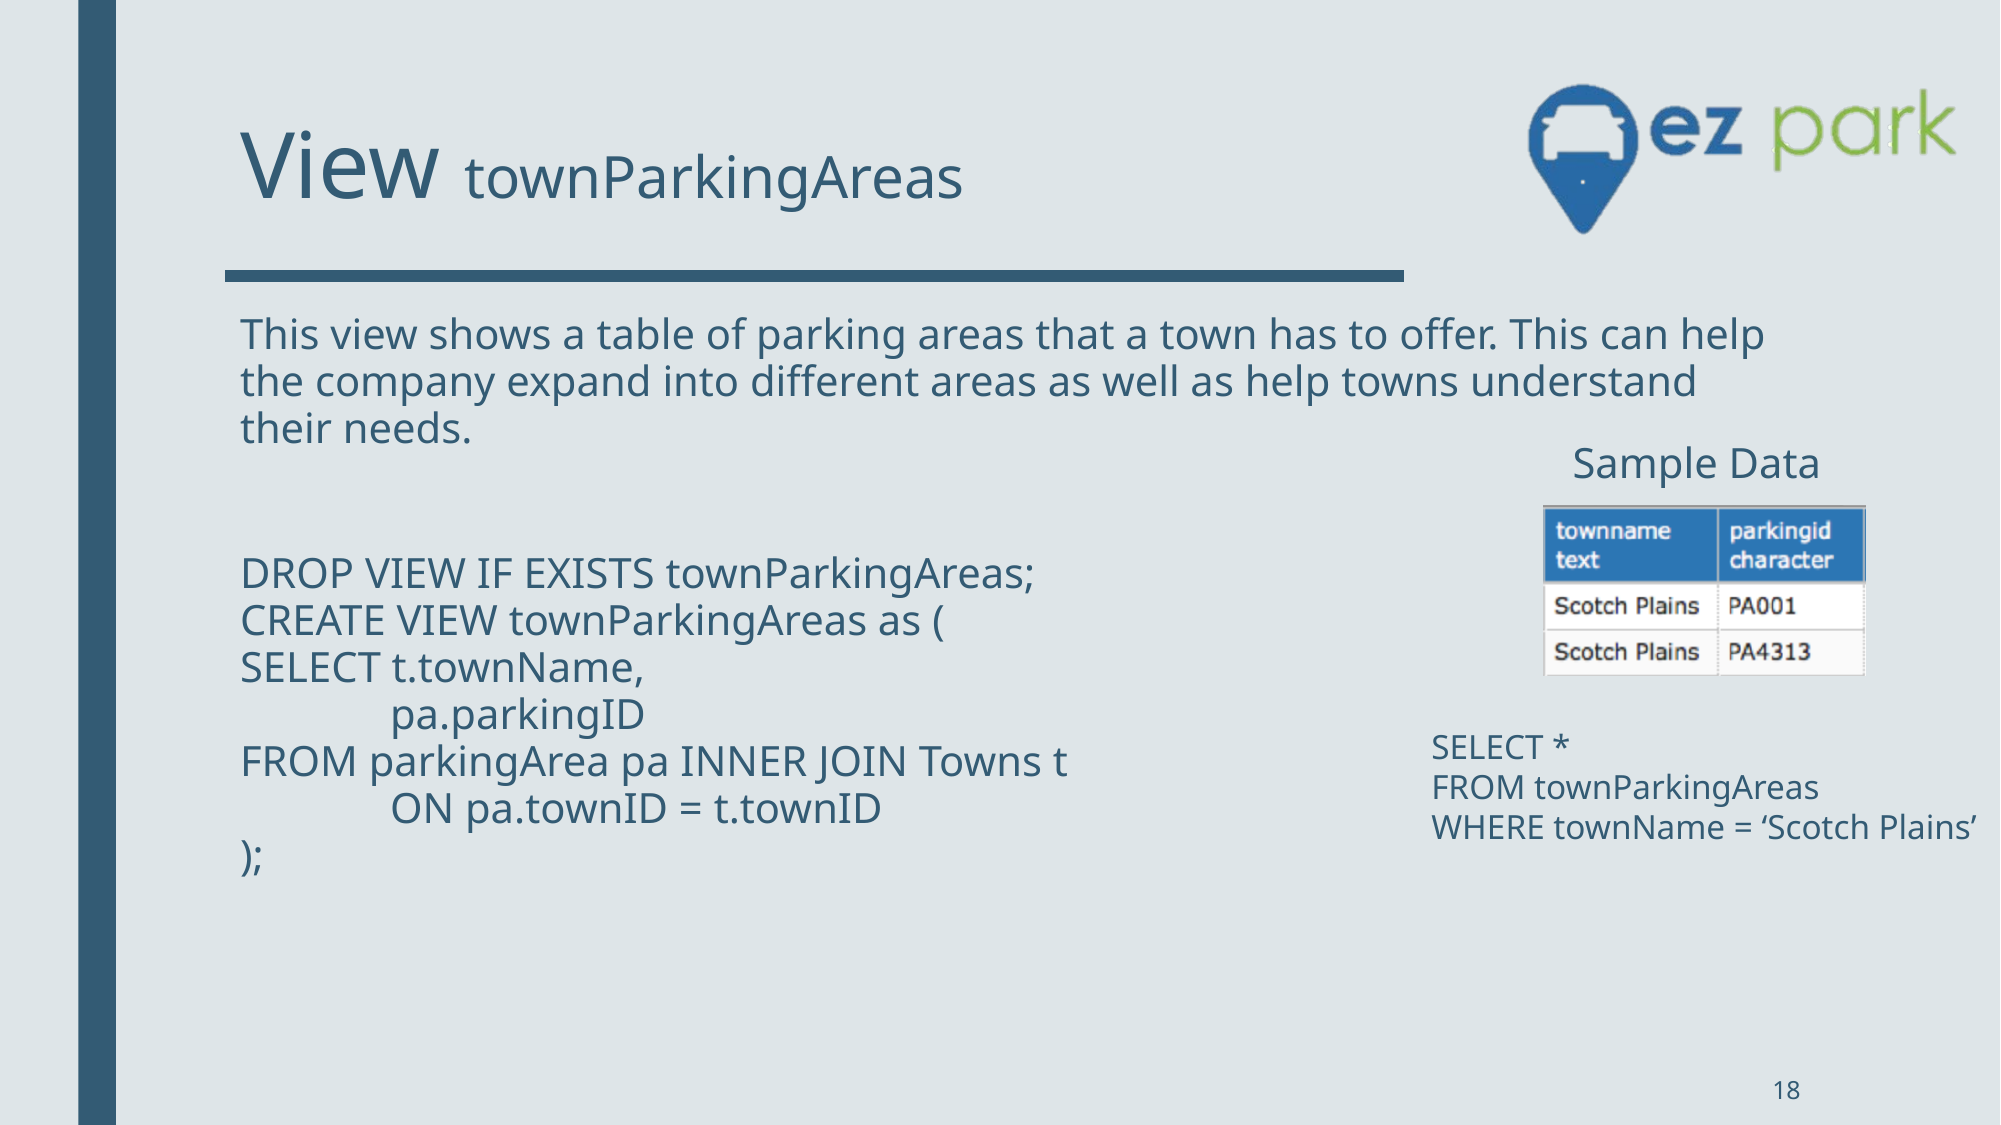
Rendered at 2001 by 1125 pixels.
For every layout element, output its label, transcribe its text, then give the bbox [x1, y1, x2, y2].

list This view shows a table of parking areas that a town has to offer. This can help the company expand into different areas as well as help towns understand their needs. DROP VIEW IF EXISTS townParkingAreas; CREATE VIEW townParkingAreas as ( SELECT t.townName, pa.parkingID FROM parkingArea pa INNER JOIN Towns t ON pa.townID = t.townID ); [225, 304, 1800, 947]
slide_number 18 [1553, 1058, 1816, 1125]
picture [1522, 0, 1965, 374]
text_box Sample Data [1557, 428, 1847, 494]
picture [1543, 505, 1866, 676]
text_box SELECT * FROM townParkingAreas WHERE townName = ‘Scotch Plains’ [1416, 718, 1993, 854]
title View townParkingAreas [225, 112, 1800, 304]
